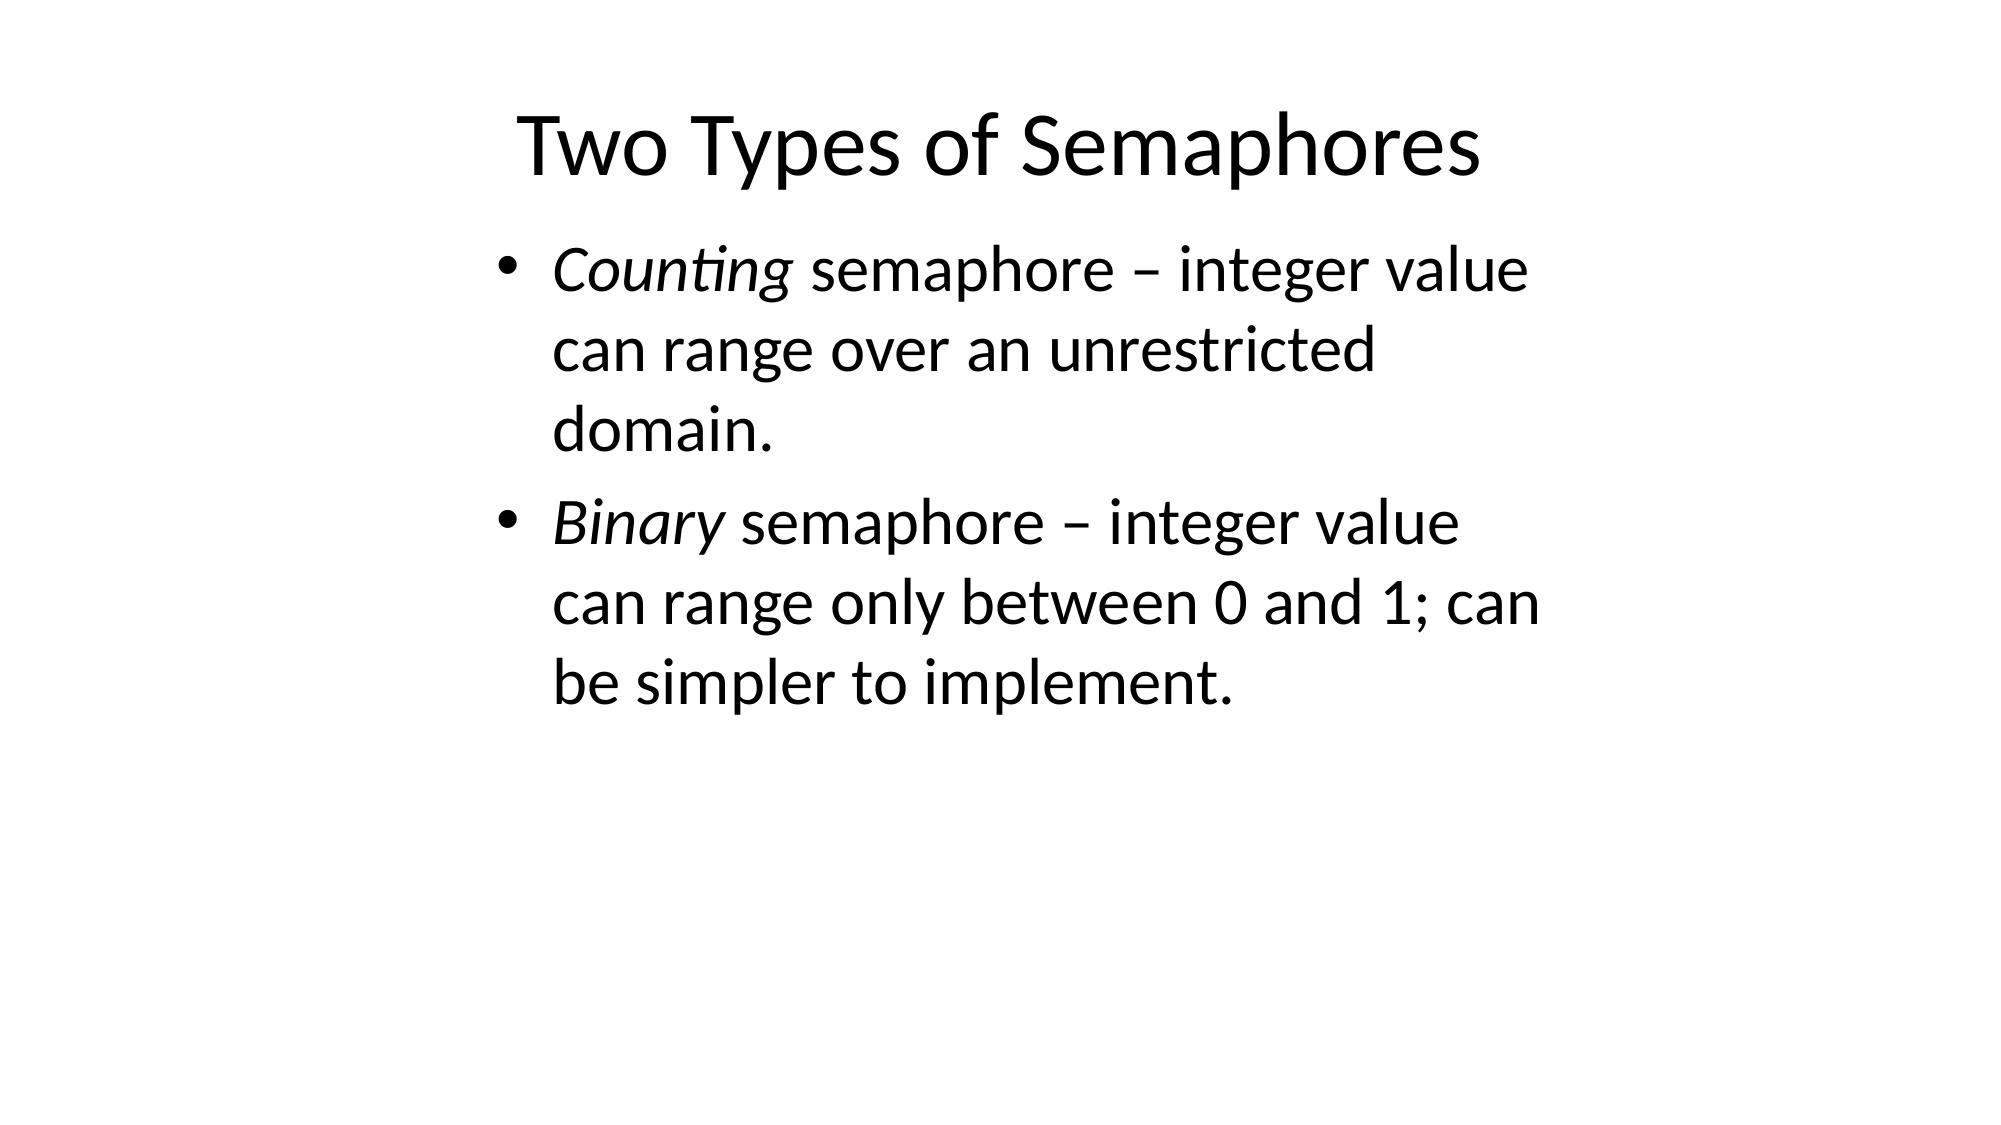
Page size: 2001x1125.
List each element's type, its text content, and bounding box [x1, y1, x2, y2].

list Counting semaphore – integer value can range over an unrestricted domain. Binary semaphore – integer value can range only between 0 and 1; can be simpler to implement. [481, 217, 1572, 893]
title Two Types of Semaphores [99, 45, 1900, 233]
